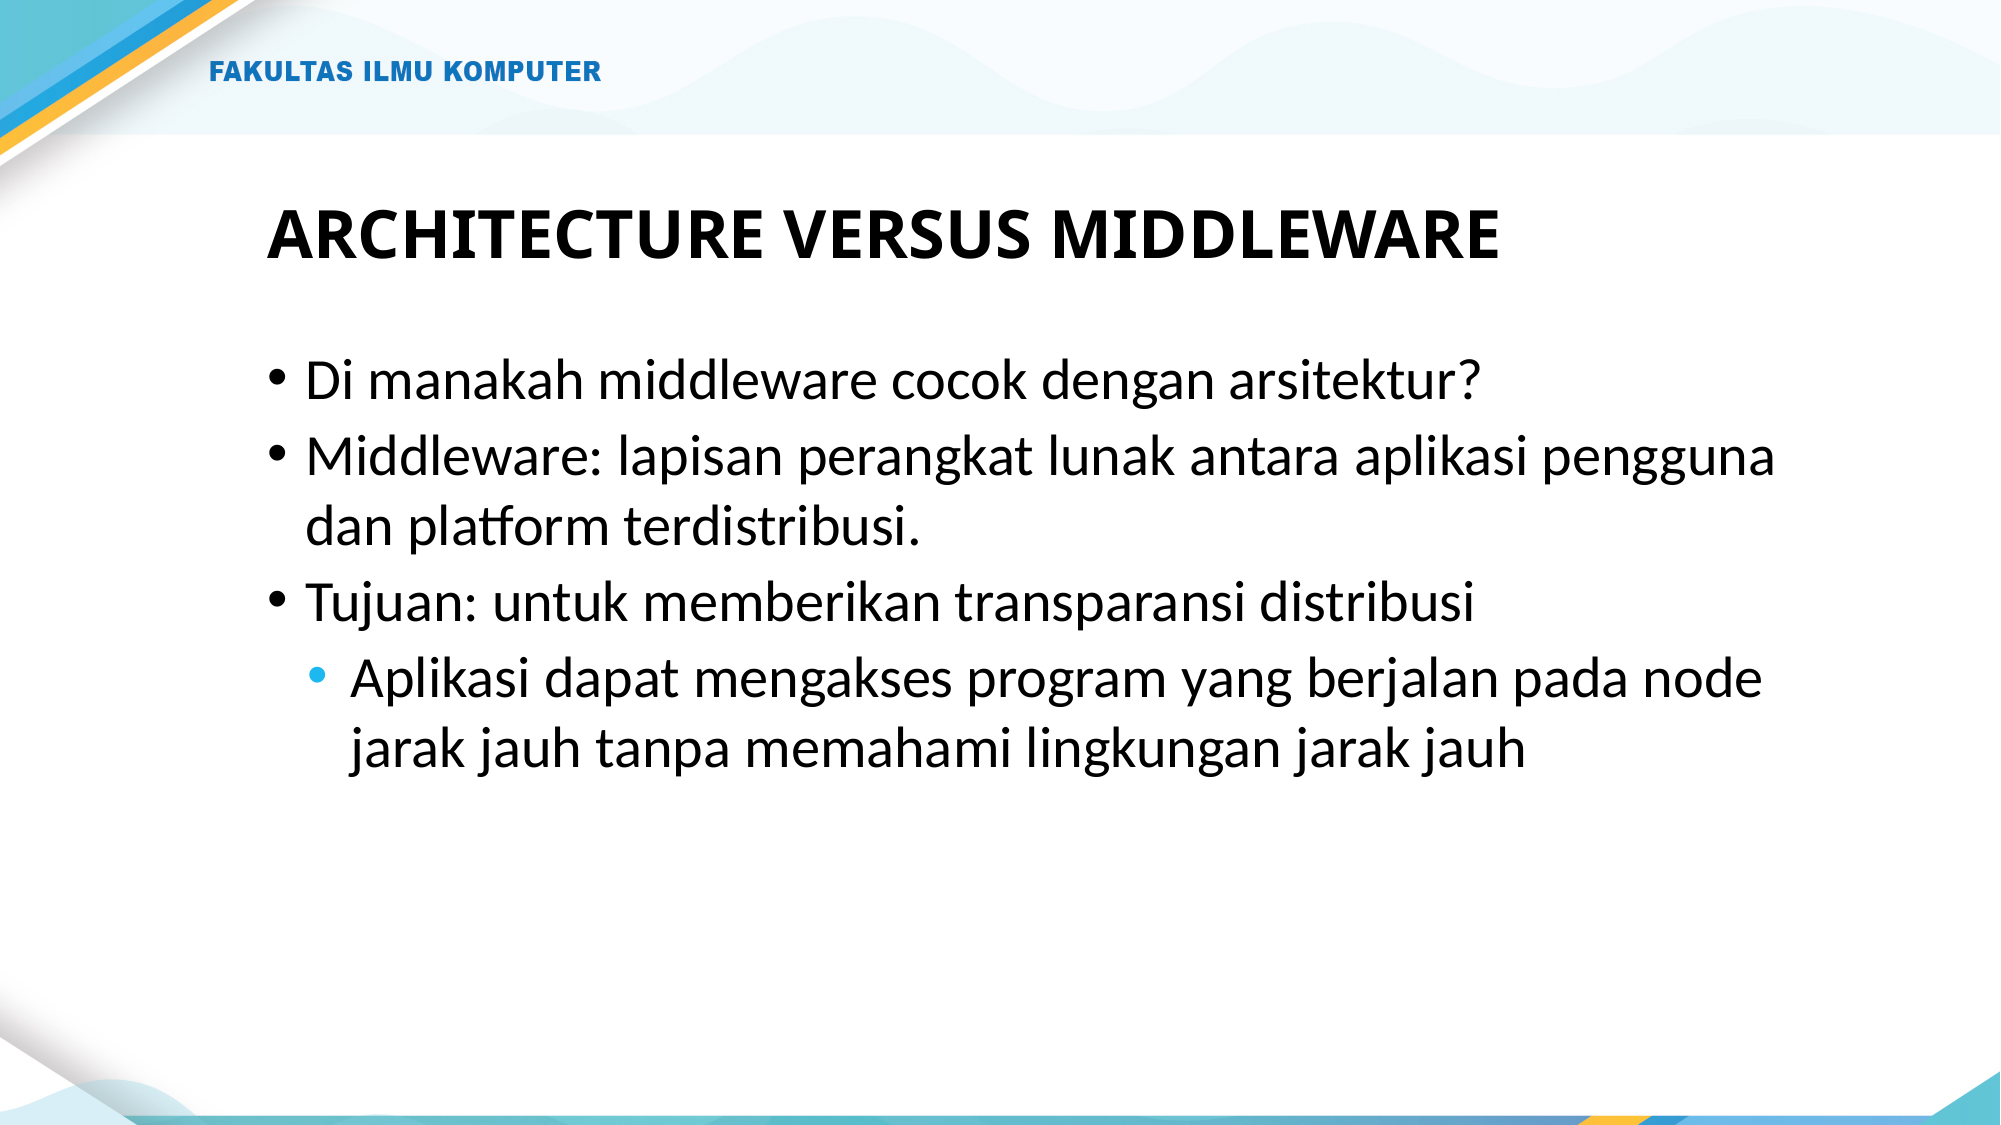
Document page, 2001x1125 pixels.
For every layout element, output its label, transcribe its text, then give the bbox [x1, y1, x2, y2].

title ARCHITECTURE VERSUS MIDDLEWARE [252, 170, 1852, 303]
picture [0, 0, 2000, 1125]
list Di manakah middleware cocok dengan arsitektur? Middleware: lapisan perangkat lunak antara aplikasi pengguna dan platform terdistribusi. Tujuan: untuk memberikan transparansi distribusi Aplikasi dapat mengakses program yang berjalan pada node jarak jauh tanpa memahami lingkungan jarak jauh [252, 333, 1852, 822]
